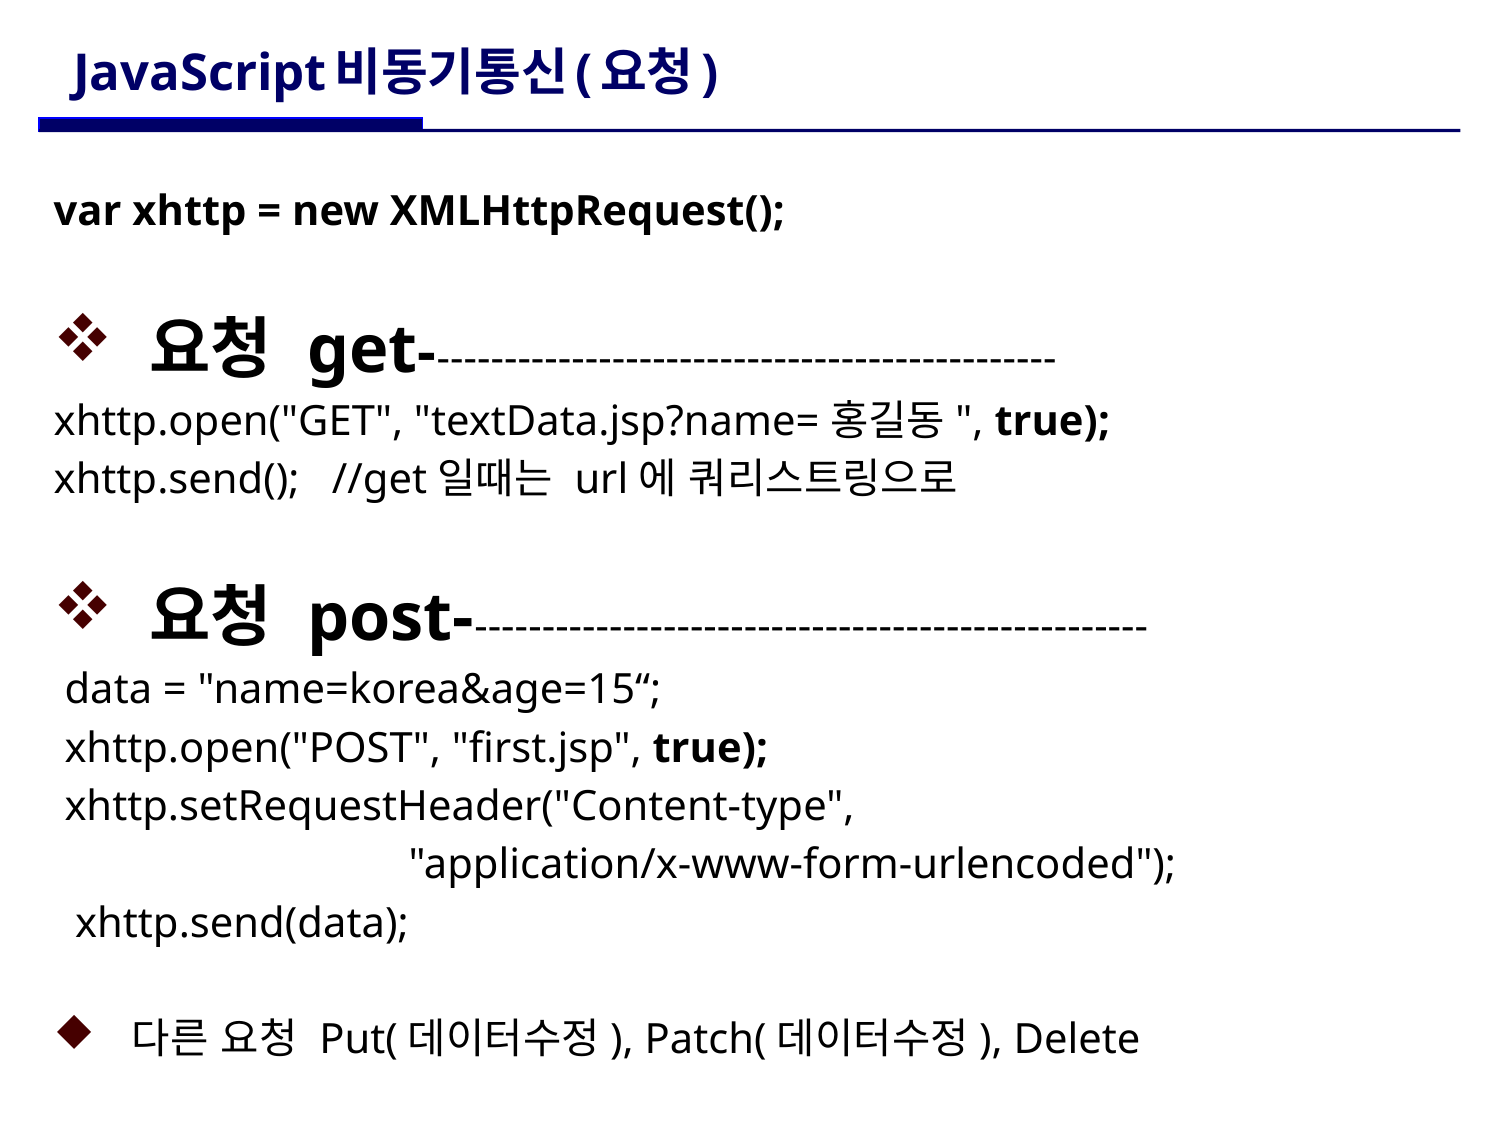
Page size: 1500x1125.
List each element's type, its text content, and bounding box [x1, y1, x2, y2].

title JavaScript비동기통신(요청) [58, 31, 1077, 110]
list var xhttp = new XMLHttpRequest(); 요청 get----------------------------------------------- xhttp.open("GET", "textData.jsp?name=홍길동", true); xhttp.send(); //get일때는 url에 쿼리스트링으로 요청 post--------------------------------------------------- data = "name=korea&age=15“; xhttp.open("POST", "first.jsp", true); xhttp.setRequestHeader("Content-type", "application/x-www-form-urlencoded"); xhttp.send(data); 다른 요청 Put(데이터수정), Patch(데이터수정), Delete [38, 176, 1460, 1022]
